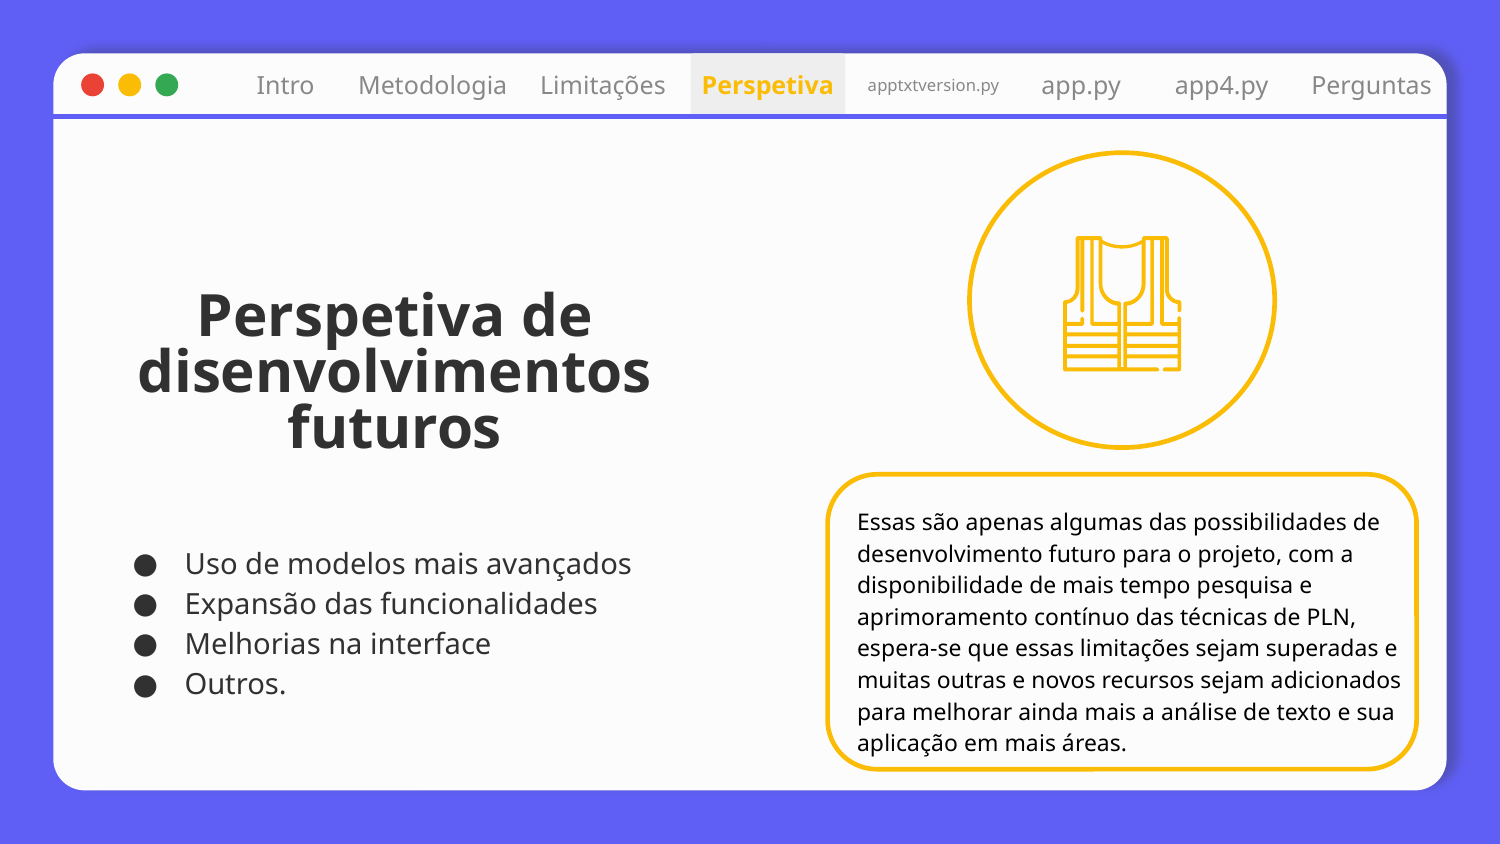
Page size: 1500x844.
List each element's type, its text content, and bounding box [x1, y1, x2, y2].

title Perspetiva de disenvolvimentos futuros [116, 179, 673, 475]
text_box apptxtversion.py [856, 53, 998, 114]
list Uso de modelos mais avançados Expansão das funcionalidades Melhorias na interface Outros. [116, 524, 781, 768]
text_box app.py [996, 53, 1145, 114]
text_box Metodologia [351, 53, 514, 114]
text_box Perguntas [1298, 53, 1461, 117]
text_box [969, 152, 1275, 448]
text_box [80, 73, 179, 97]
text_box Limitações [528, 53, 684, 114]
text_box Essas são apenas algumas das possibilidades de desenvolvimento futuro para o projeto, com a disponibilidade de mais tempo pesquisa e aprimoramento contínuo das técnicas de PLN, espera-se que essas limitações sejam superadas e muitas outras e novos recursos sejam adicionados para melhorar ainda mais a análise de texto e sua aplicação em mais áreas. [827, 474, 1417, 770]
text_box app4.py [1144, 53, 1299, 114]
text_box Intro [208, 53, 353, 114]
text_box Perspetiva [690, 53, 846, 114]
text_box [1063, 236, 1182, 372]
